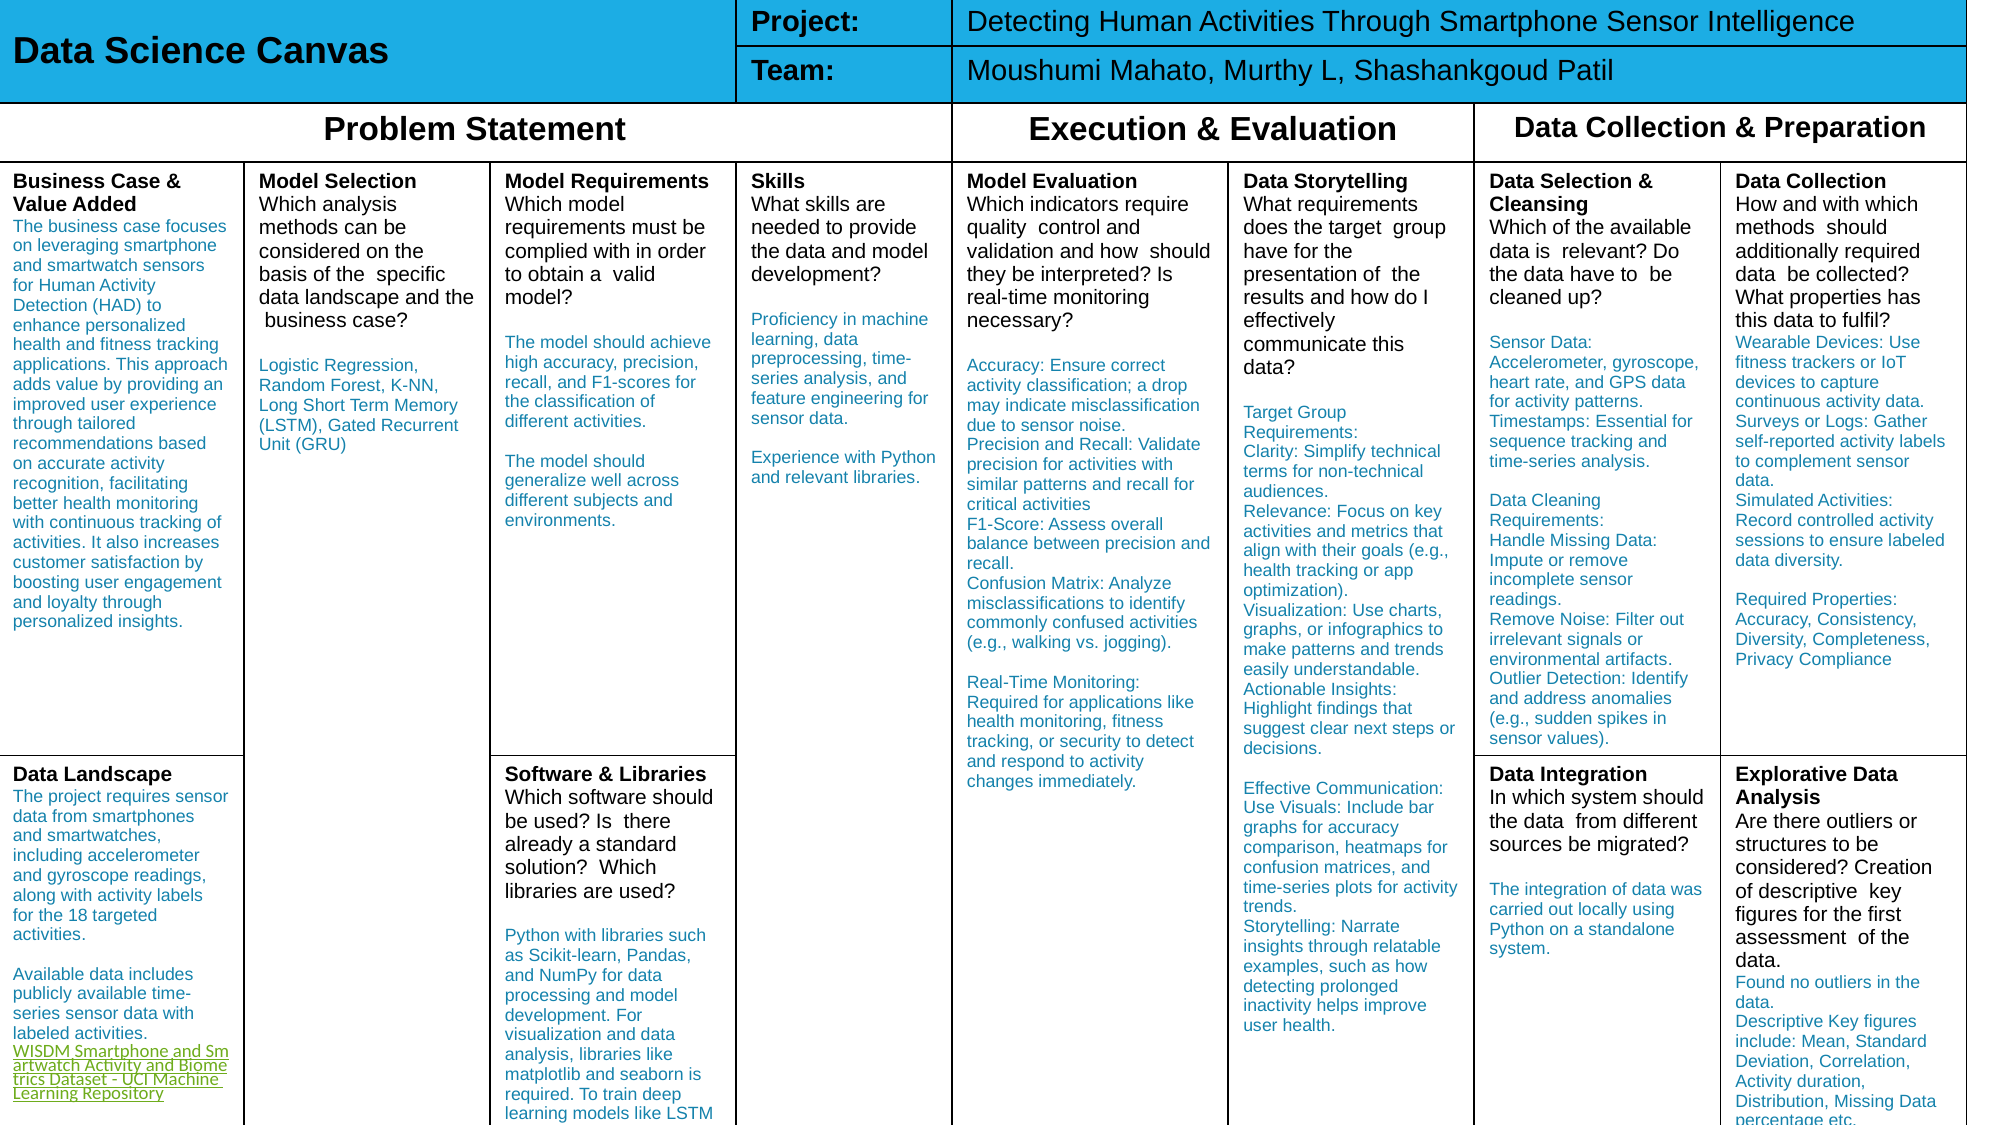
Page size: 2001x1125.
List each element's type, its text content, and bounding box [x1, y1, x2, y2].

table_cell Model Evaluation Which indicators require quality control and validation and how should they be interpreted? Is real-time monitoring necessary? Accuracy: Ensure correct activity classification; a drop may indicate misclassification due to sensor noise. Precision and Recall: Validate precision for activities with similar patterns and recall for critical activities F1-Score: Assess overall balance between precision and recall. Confusion Matrix: Analyze misclassifications to identify commonly confused activities (e.g., walking vs. jogging). Real-Time Monitoring: Required for applications like health monitoring, fitness tracking, or security to detect and respond to activity changes immediately. [953, 163, 1227, 1125]
table_cell Data Landscape The project requires sensor data from smartphones and smartwatches, including accelerometer and gyroscope readings, along with activity labels for the 18 targeted activities. Available data includes publicly available time-series sensor data with labeled activities. WISDM Smartphone and Smartwatch Activity and Biometrics Dataset - UCI Machine Learning Repository [0, 756, 243, 1125]
table_cell Skills What skills are needed to provide the data and model development? Proficiency in machine learning, data preprocessing, time-series analysis, and feature engineering for sensor data. Experience with Python and relevant libraries. [737, 163, 951, 1125]
table_cell Execution & Evaluation [953, 104, 1473, 161]
table_cell Data Selection & Cleansing Which of the available data is relevant? Do the data have to be cleaned up? Sensor Data: Accelerometer, gyroscope, heart rate, and GPS data for activity patterns. Timestamps: Essential for sequence tracking and time-series analysis. Data Cleaning Requirements: Handle Missing Data: Impute or remove incomplete sensor readings. Remove Noise: Filter out irrelevant signals or environmental artifacts. Outlier Detection: Identify and address anomalies (e.g., sudden spikes in sensor values). [1475, 163, 1720, 755]
table_cell Problem Statement [0, 104, 951, 161]
table_cell Team: [737, 47, 951, 102]
table_cell Data Integration In which system should the data from different sources be migrated? The integration of data was carried out locally using Python on a standalone system. [1475, 756, 1720, 1125]
table_header Project: [737, 0, 951, 45]
table_cell Business Case & Value Added The business case focuses on leveraging smartphone and smartwatch sensors for Human Activity Detection (HAD) to enhance personalized health and fitness tracking applications. This approach adds value by providing an improved user experience through tailored recommendations based on accurate activity recognition, facilitating better health monitoring with continuous tracking of activities. It also increases customer satisfaction by boosting user engagement and loyalty through personalized insights. [0, 163, 243, 755]
table_cell Explorative Data Analysis Are there outliers or structures to be considered? Creation of descriptive key figures for the first assessment of the data. Found no outliers in the data. Descriptive Key figures include: Mean, Standard Deviation, Correlation, Activity duration, Distribution, Missing Data percentage etc. [1721, 756, 1966, 1125]
table_cell Data Storytelling What requirements does the target group have for the presentation of the results and how do I effectively communicate this data? Target Group Requirements: Clarity: Simplify technical terms for non-technical audiences. Relevance: Focus on key activities and metrics that align with their goals (e.g., health tracking or app optimization). Visualization: Use charts, graphs, or infographics to make patterns and trends easily understandable. Actionable Insights: Highlight findings that suggest clear next steps or decisions. Effective Communication: Use Visuals: Include bar graphs for accuracy comparison, heatmaps for confusion matrices, and time-series plots for activity trends. Storytelling: Narrate insights through relatable examples, such as how detecting prolonged inactivity helps improve user health. [1229, 163, 1473, 1125]
table_cell Software & Libraries Which software should be used? Is there already a standard solution? Which libraries are used? Python with libraries such as Scikit-learn, Pandas, and NumPy for data processing and model development. For visualization and data analysis, libraries like matplotlib and seaborn is required. To train deep learning models like LSTM and GRU, Keras API is required. [491, 756, 735, 1125]
table_cell Data Collection How and with which methods should additionally required data be collected? What properties has this data to fulfil? Wearable Devices: Use fitness trackers or IoT devices to capture continuous activity data. Surveys or Logs: Gather self-reported activity labels to complement sensor data. Simulated Activities: Record controlled activity sessions to ensure labeled data diversity. Required Properties: Accuracy, Consistency, Diversity, Completeness, Privacy Compliance [1721, 163, 1966, 755]
table_cell Moushumi Mahato, Murthy L, Shashankgoud Patil [953, 47, 1966, 102]
table_cell Data Collection & Preparation [1475, 104, 1966, 161]
table_cell Model Selection Which analysis methods can be considered on the basis of the specific data landscape and the business case? Logistic Regression, Random Forest, K-NN, Long Short Term Memory (LSTM), Gated Recurrent Unit (GRU) [245, 163, 489, 1125]
table_cell Model Requirements Which model requirements must be complied with in order to obtain a valid model? The model should achieve high accuracy, precision, recall, and F1-scores for the classification of different activities. The model should generalize well across different subjects and environments. [491, 163, 735, 755]
table_header Detecting Human Activities Through Smartphone Sensor Intelligence [953, 0, 1966, 45]
table_header Data Science Canvas [0, 0, 735, 102]
